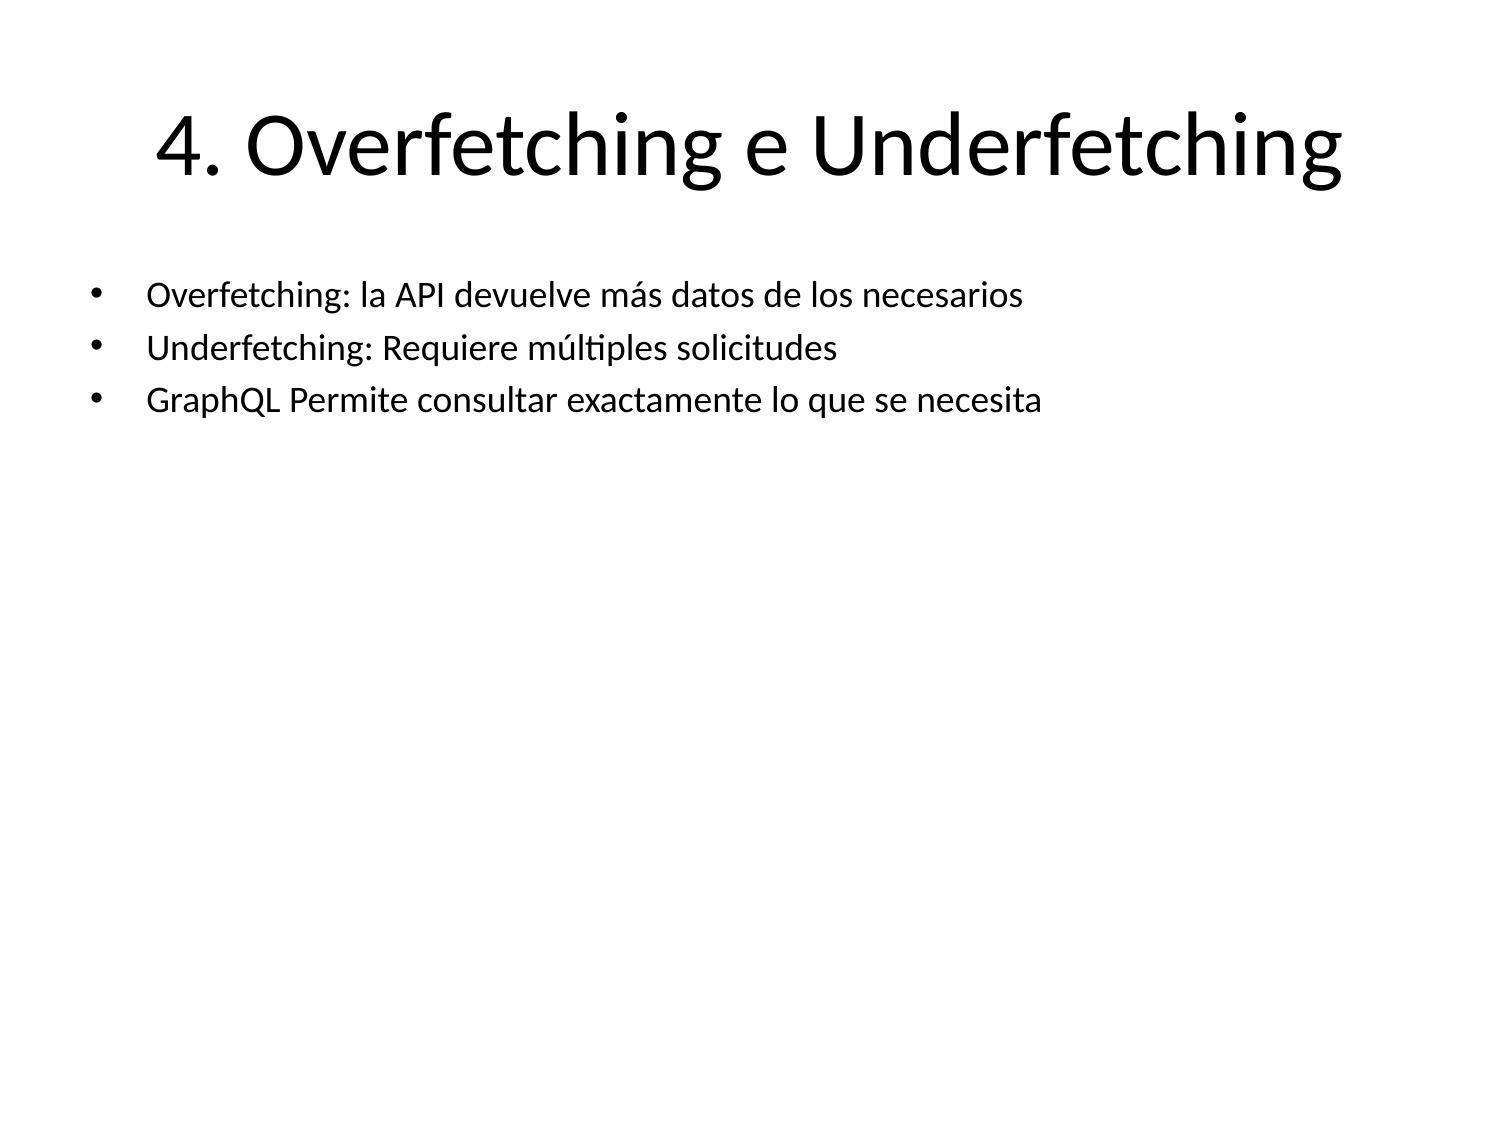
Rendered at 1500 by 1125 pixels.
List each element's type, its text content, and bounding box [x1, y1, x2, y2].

list Overfetching: la API devuelve más datos de los necesarios Underfetching: Requiere múltiples solicitudes GraphQL Permite consultar exactamente lo que se necesita [75, 262, 1425, 450]
title 4. Overfetching e Underfetching [75, 45, 1425, 233]
